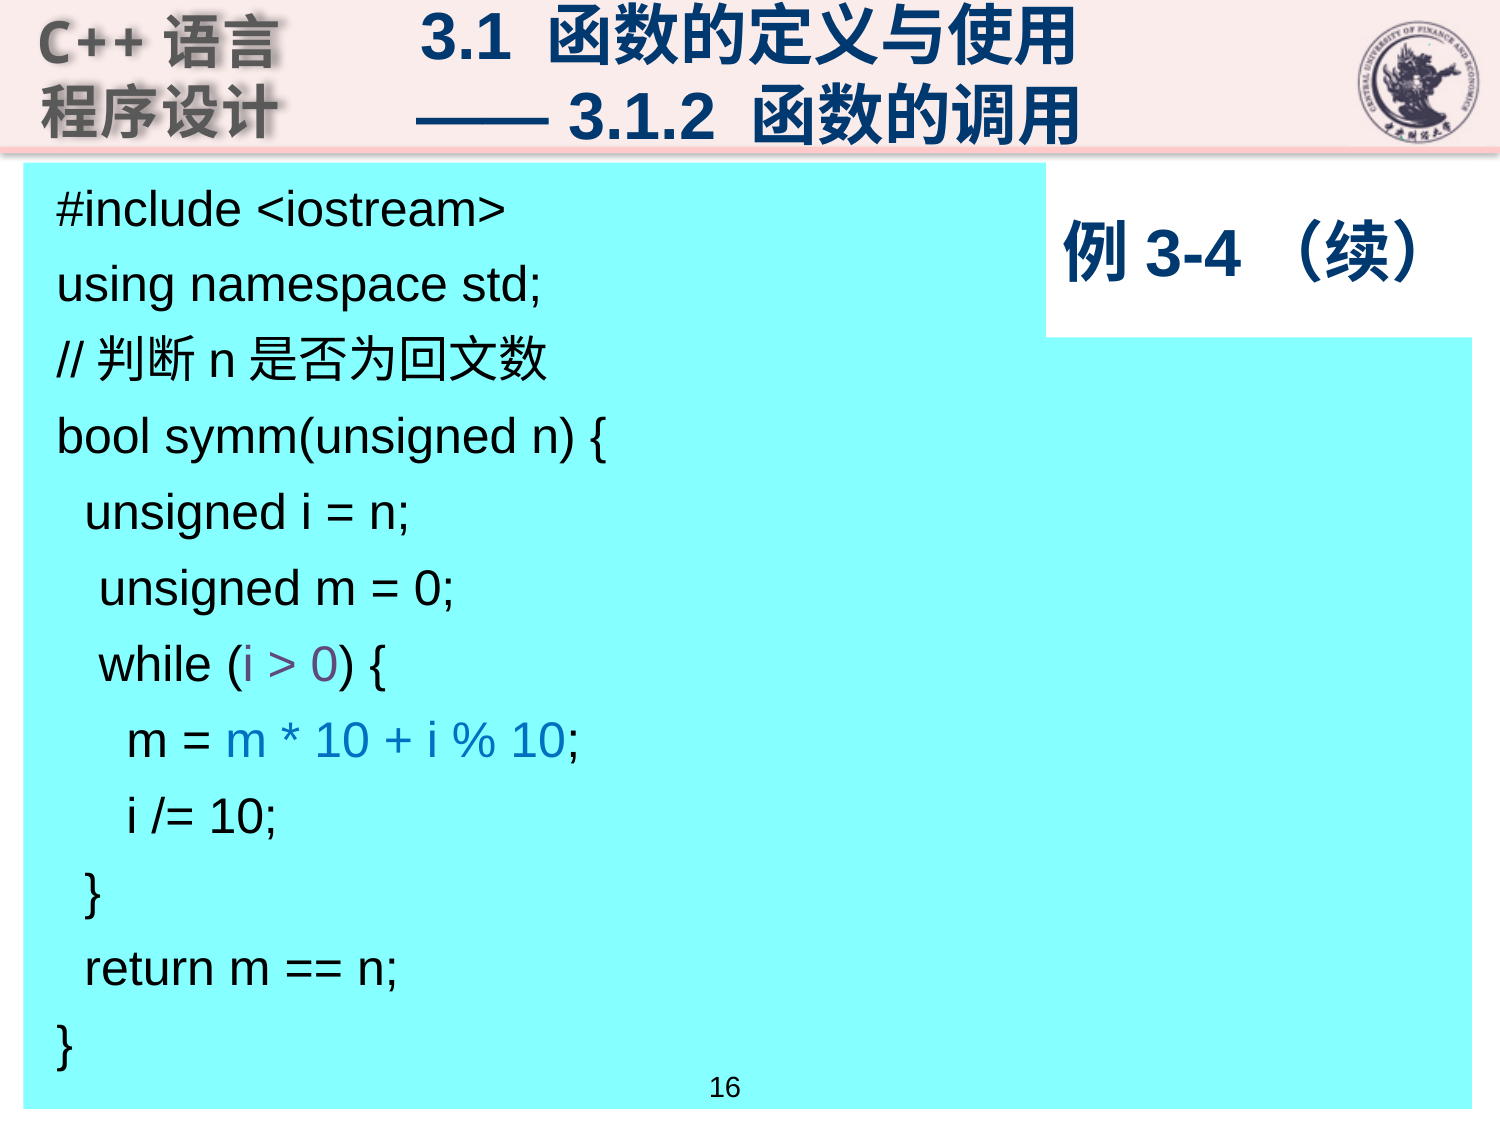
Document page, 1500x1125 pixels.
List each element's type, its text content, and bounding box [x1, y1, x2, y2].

title 例3-4（续） [1045, 161, 1476, 338]
picture [0, 0, 1500, 147]
slide_number 16 [674, 1046, 776, 1125]
list #include <iostream> using namespace std; //判断n是否为回文数 bool symm(unsigned n) { unsigned i = n; unsigned m = 0; while (i > 0) { m = m * 10 + i % 10; i /= 10; } return m == n; } [23, 162, 1473, 1110]
text_box 3.1 函数的定义与使用 —— 3.1.2 函数的调用 [88, 37, 1413, 108]
